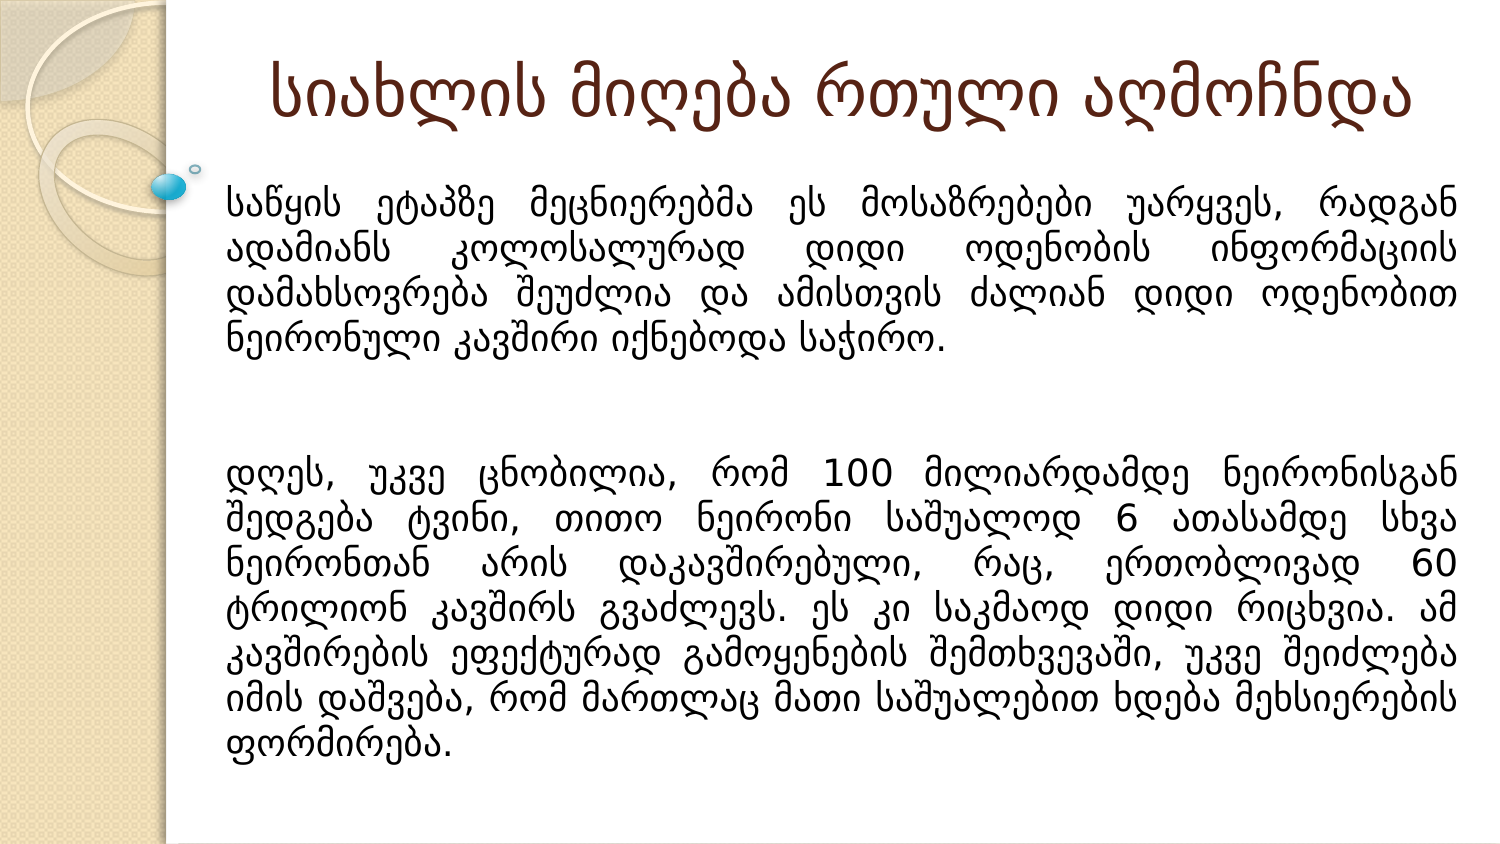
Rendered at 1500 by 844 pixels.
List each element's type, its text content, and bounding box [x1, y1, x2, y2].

text_box სიახლის მიღება რთული აღმოჩნდა [236, 34, 1449, 138]
text_box საწყის ეტაპზე მეცნიერებმა ეს მოსაზრებები უარყვეს, რადგან ადამიანს კოლოსალურად დიდი ოდენობის ინფორმაციის დამახსოვრება შეუძლია და ამისთვის ძალიან დიდი ოდენობით ნეირონული კავშირი იქნებოდა საჭირო. დღეს, უკვე ცნობილია, რომ 100 მილიარდამდე ნეირონისგან შედგება ტვინი, თითო ნეირონი საშუალოდ 6 ათასამდე სხვა ნეირონთან არის დაკავშირებული, რაც, ერთობლივად 60 ტრილიონ კავშირს გვაძლევს. ეს კი საკმაოდ დიდი რიცხვია. ამ კავშირების ეფექტურად გამოყენების შემთხვევაში, უკვე შეიძლება იმის დაშვება, რომ მართლაც მათი საშუალებით ხდება მეხსიერების ფორმირება. [210, 171, 1474, 772]
